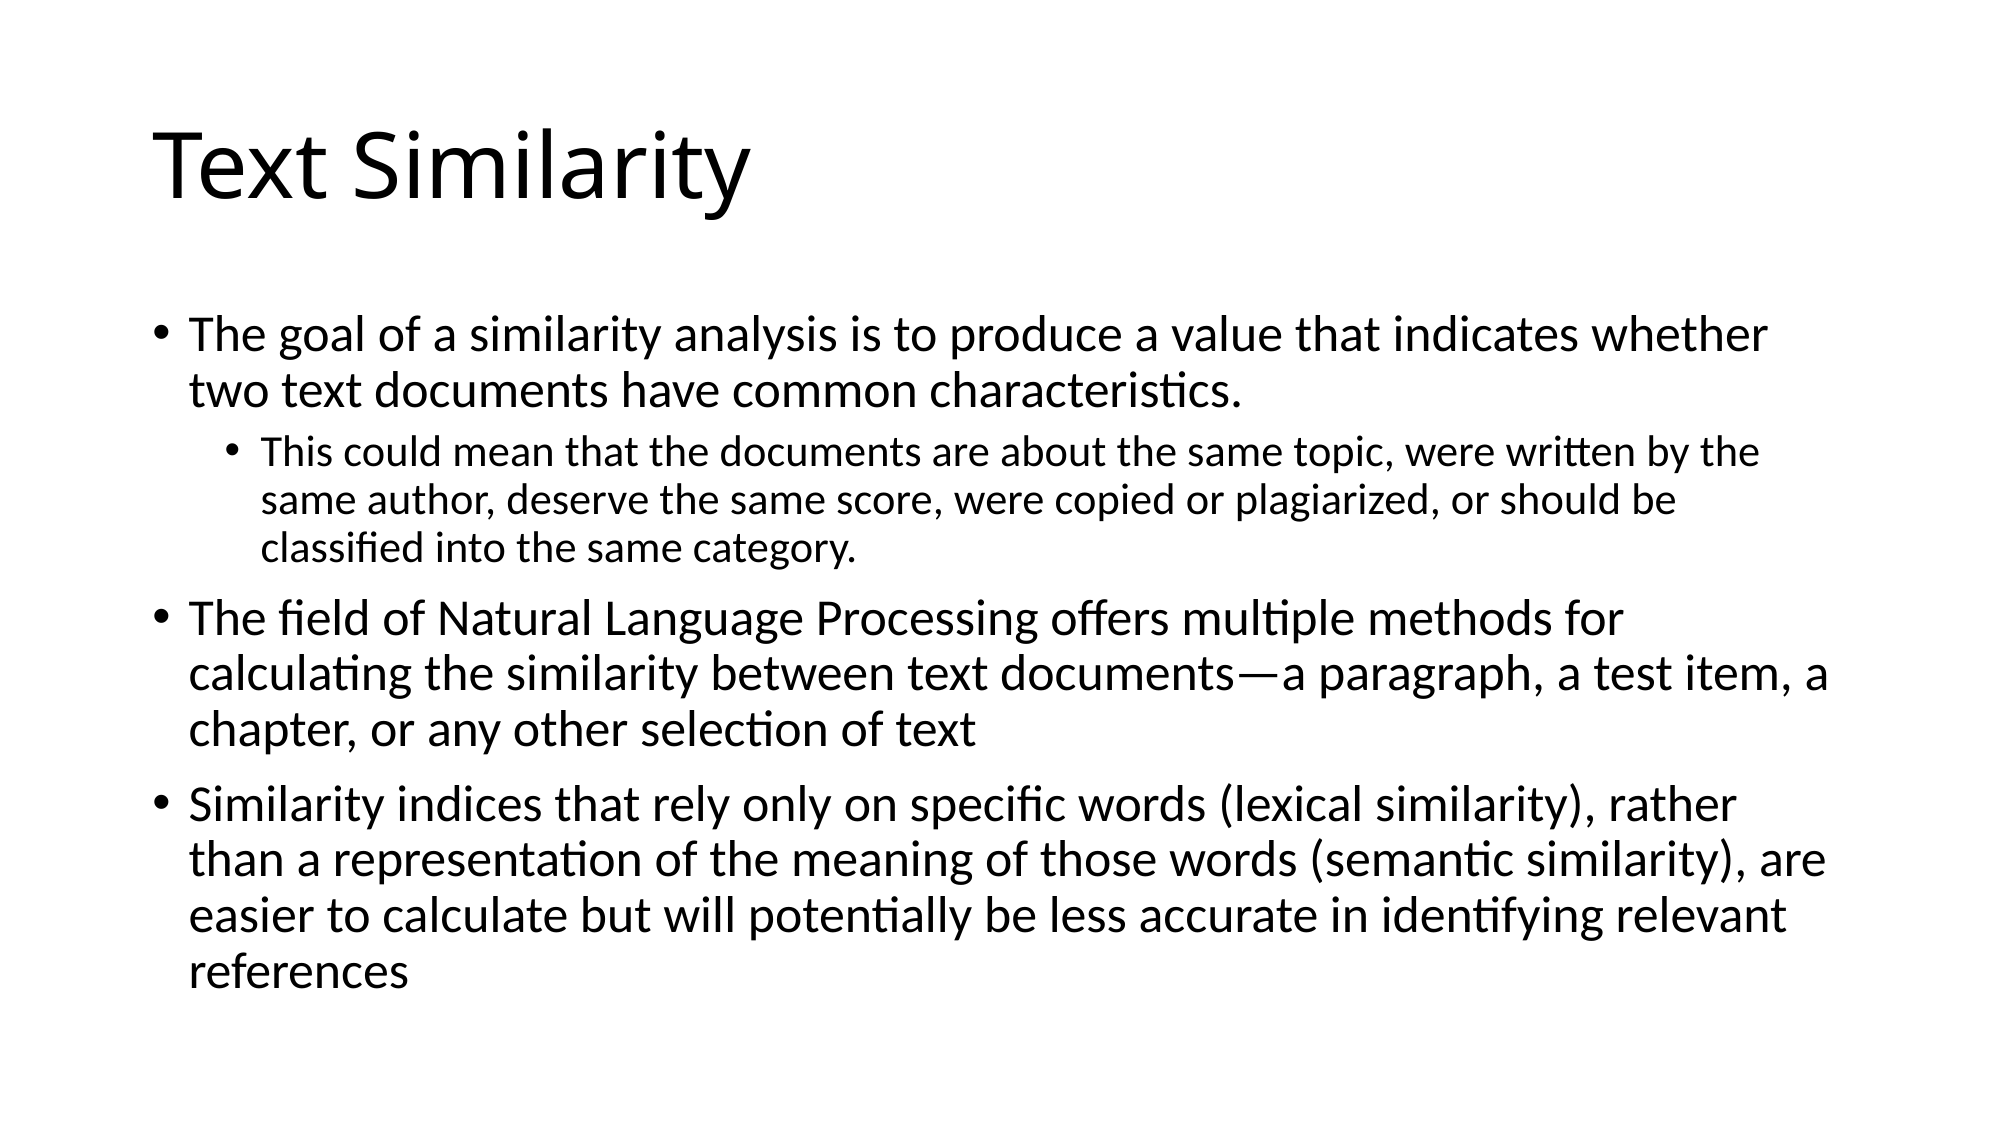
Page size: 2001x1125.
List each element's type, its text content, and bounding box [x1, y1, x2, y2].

list The goal of a similarity analysis is to produce a value that indicates whether two text documents have common characteristics. This could mean that the documents are about the same topic, were written by the same author, deserve the same score, were copied or plagiarized, or should be classified into the same category. The field of Natural Language Processing offers multiple methods for calculating the similarity between text documents—a paragraph, a test item, a chapter, or any other selection of text Similarity indices that rely only on specific words (lexical similarity), rather than a representation of the meaning of those words (semantic similarity), are easier to calculate but will potentially be less accurate in identifying relevant references [137, 299, 1863, 1014]
title Text Similarity [137, 59, 1863, 278]
